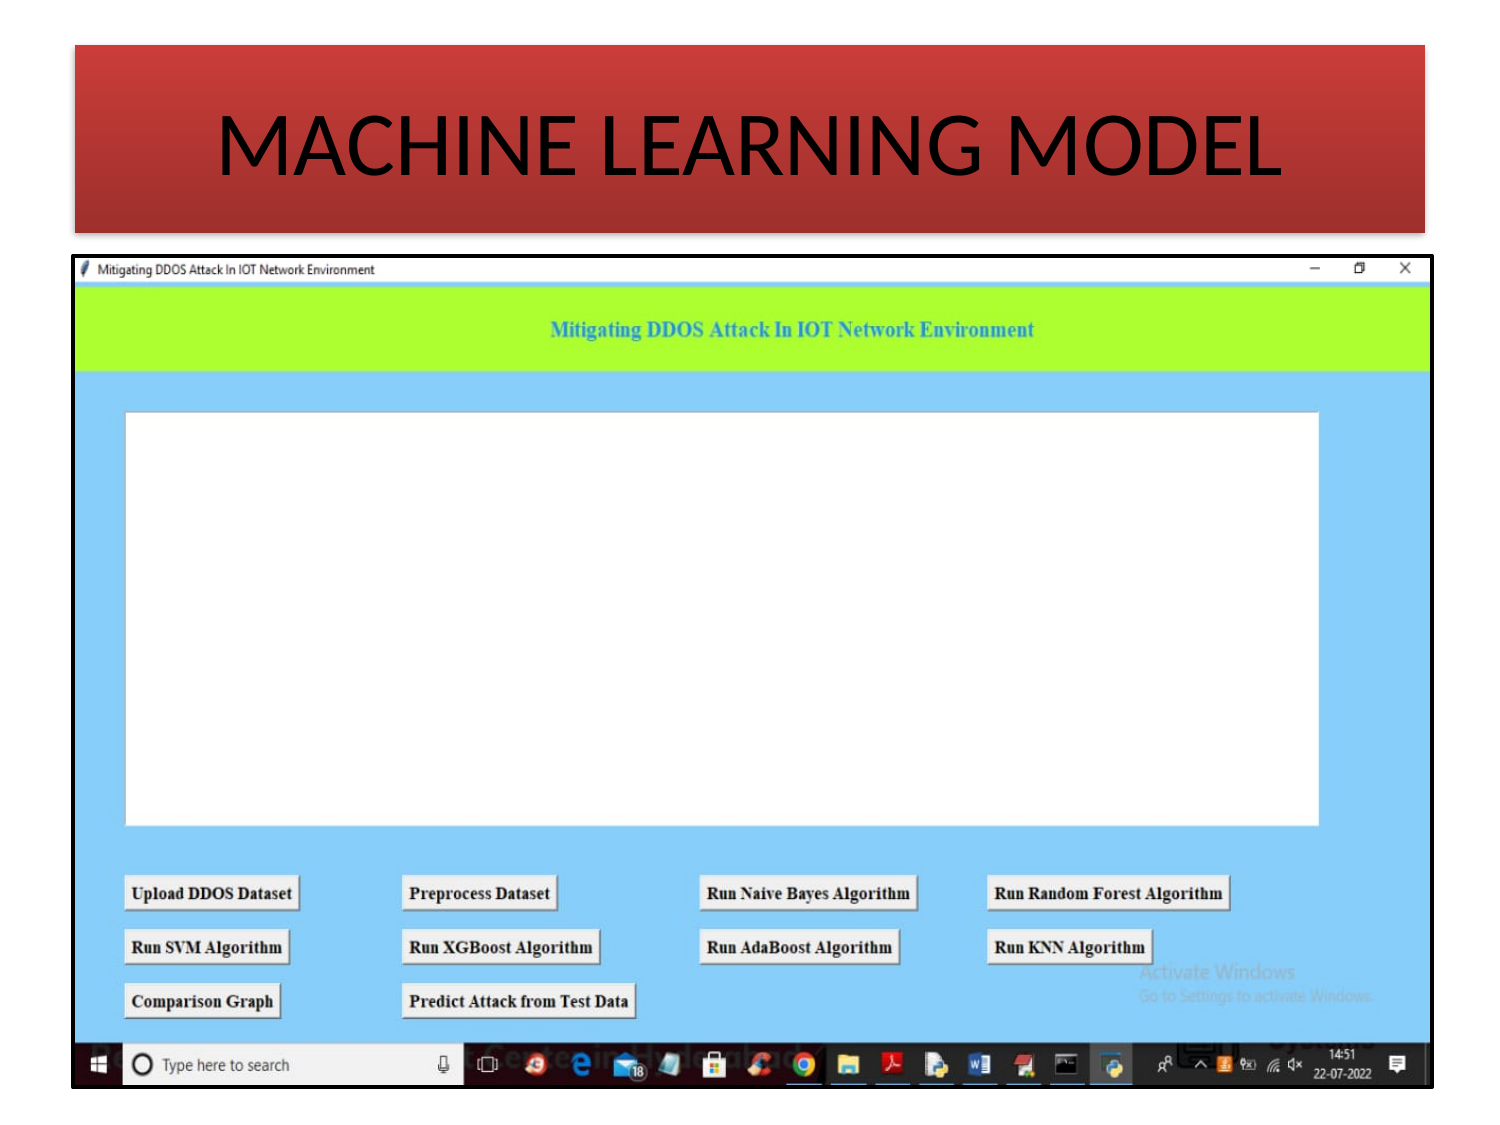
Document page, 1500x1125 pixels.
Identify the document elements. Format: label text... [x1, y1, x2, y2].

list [74, 257, 1430, 1086]
title MACHINE LEARNING MODEL [75, 45, 1425, 233]
